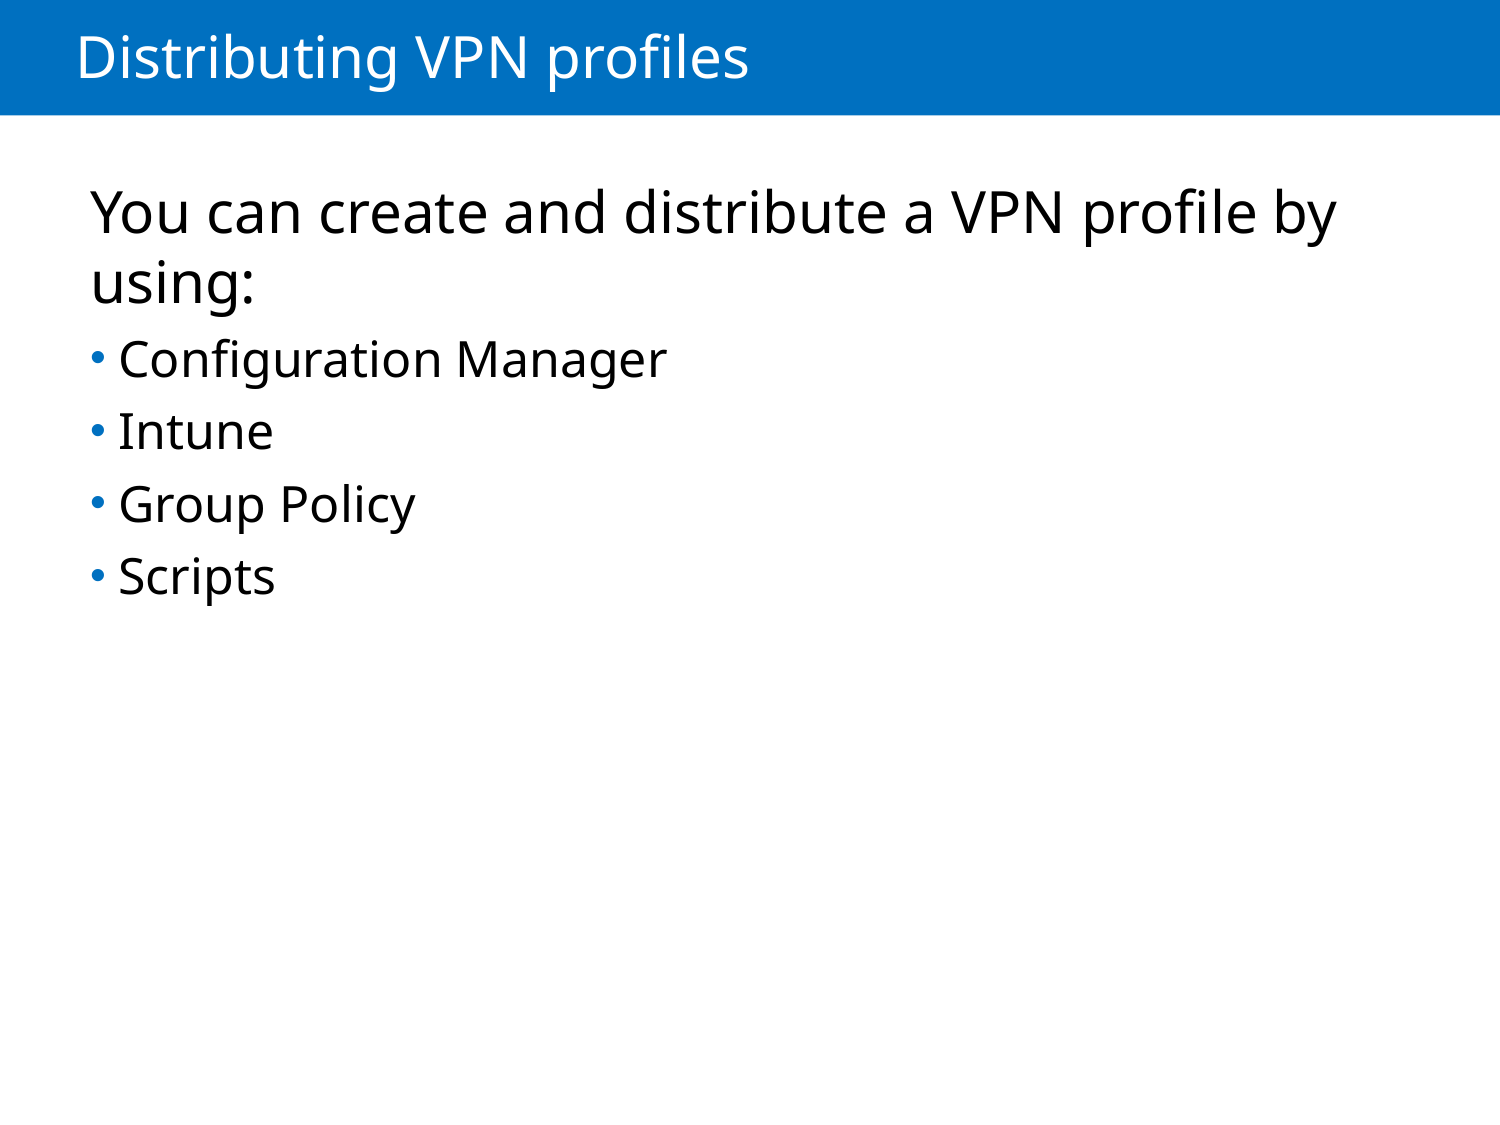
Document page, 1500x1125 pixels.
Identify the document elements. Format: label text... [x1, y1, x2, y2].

text_box You can create and distribute a VPN profile by using: Configuration Manager Intune Group Policy Scripts [75, 167, 1444, 1012]
title Distributing VPN profiles [75, 0, 1351, 122]
